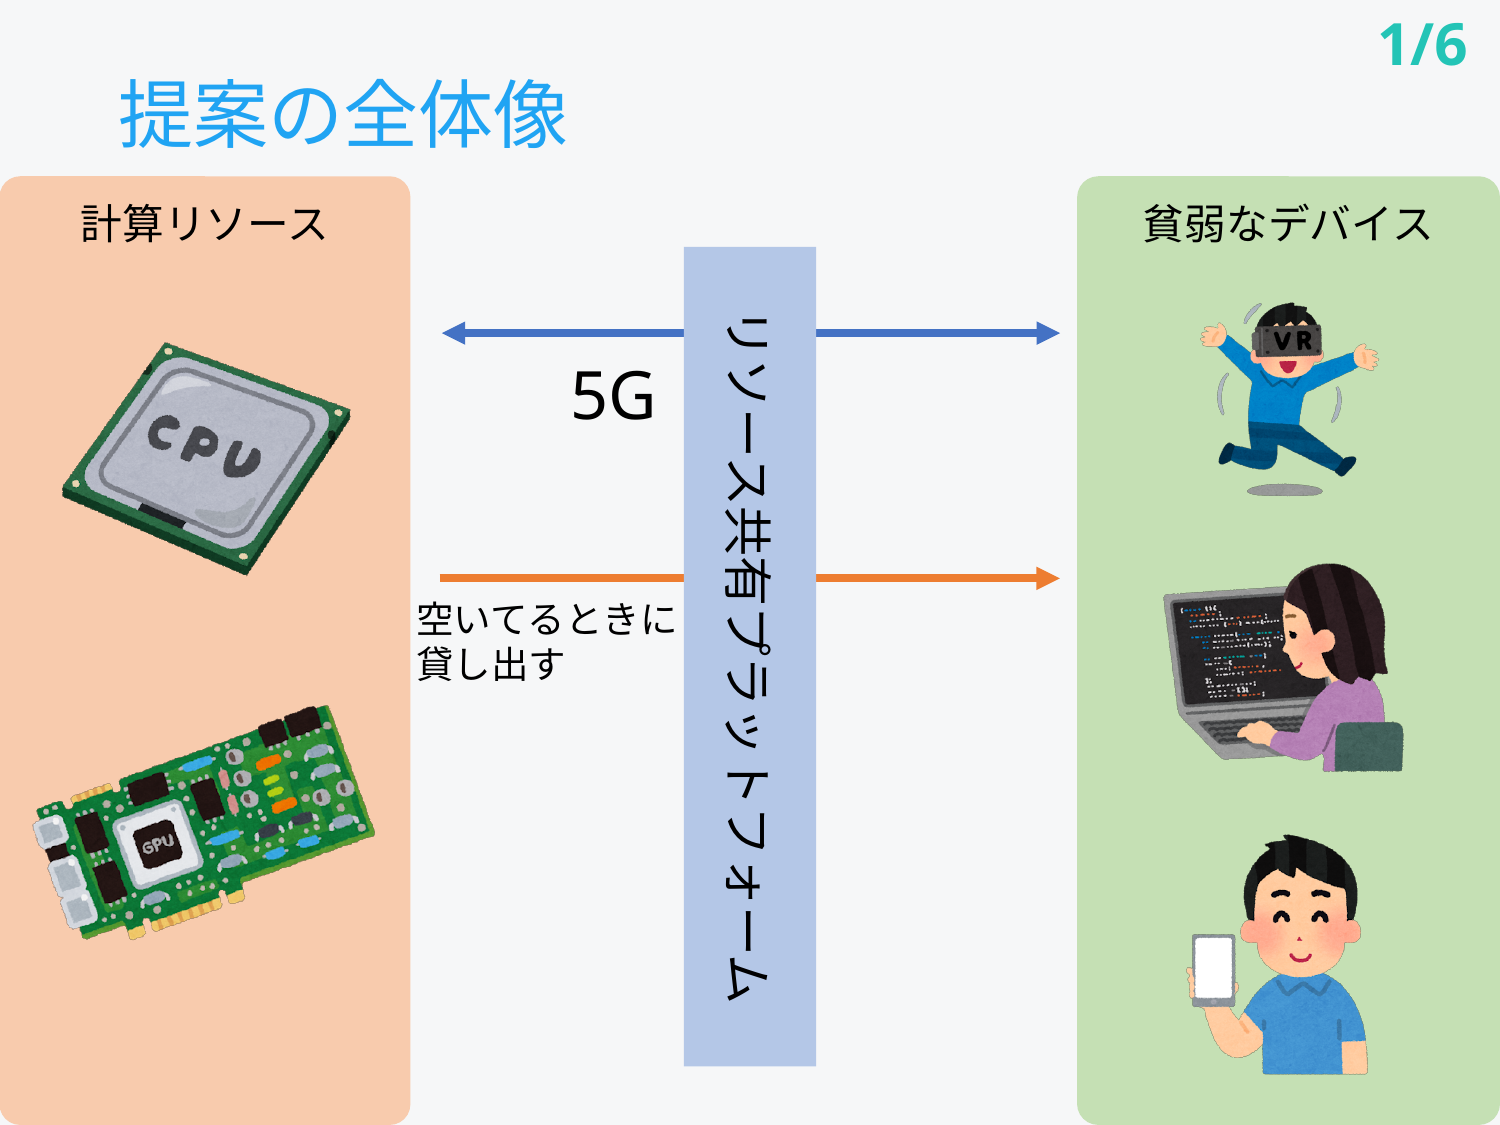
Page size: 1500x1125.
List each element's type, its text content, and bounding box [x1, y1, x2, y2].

picture [1173, 830, 1404, 1085]
picture [28, 670, 382, 984]
text_box 空いてるときに 貸し出す [401, 588, 693, 694]
text_box [1076, 175, 1500, 1125]
text_box リソース共有プラットフォーム [683, 334, 817, 578]
text_box 貧弱なデバイス [1128, 190, 1449, 256]
text_box 5G [555, 345, 673, 441]
text_box 計算リソース [65, 190, 344, 256]
title 提案の全体像 [103, 59, 1397, 177]
picture [1157, 544, 1420, 784]
text_box リソース共有プラットフォーム [683, 579, 817, 1067]
text_box [0, 175, 412, 1125]
picture [54, 333, 356, 592]
text_box 1/6 [1362, 0, 1483, 85]
picture [1186, 296, 1391, 503]
text_box リソース共有プラットフォーム [683, 246, 817, 333]
